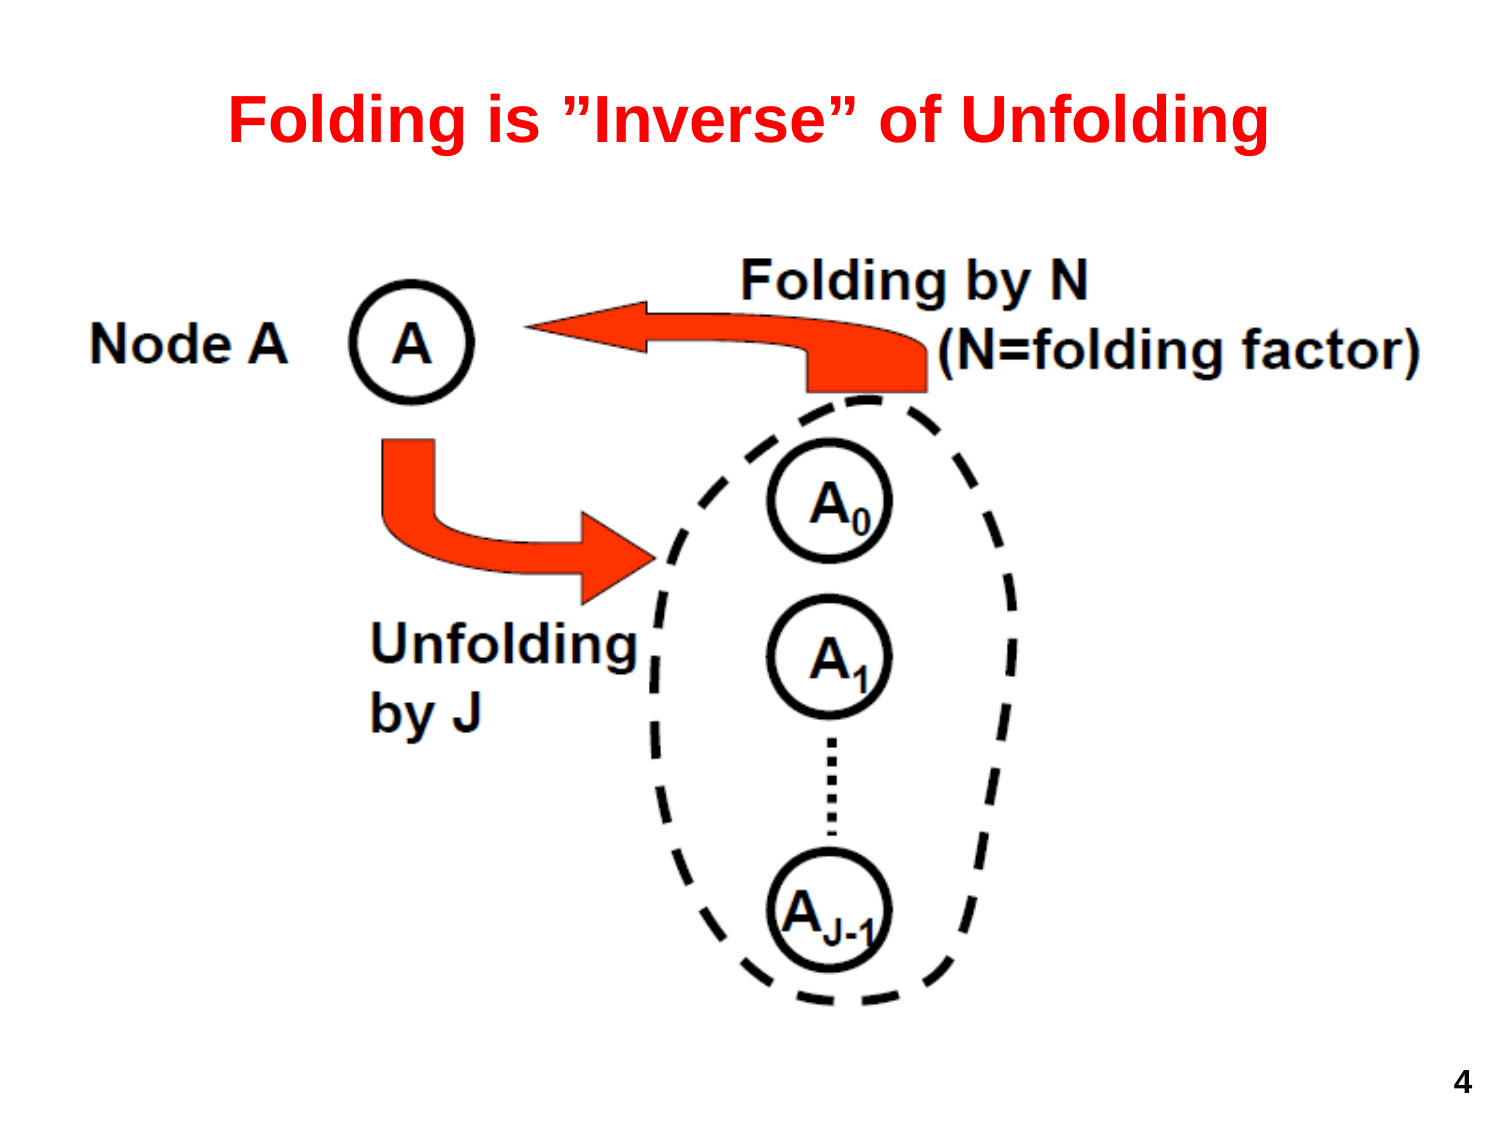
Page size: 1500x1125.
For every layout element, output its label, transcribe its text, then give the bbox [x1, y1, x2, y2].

slide_number 4 [1137, 1050, 1488, 1110]
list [37, 211, 1451, 1032]
title Folding is ”Inverse” of Unfolding [74, 44, 1426, 188]
